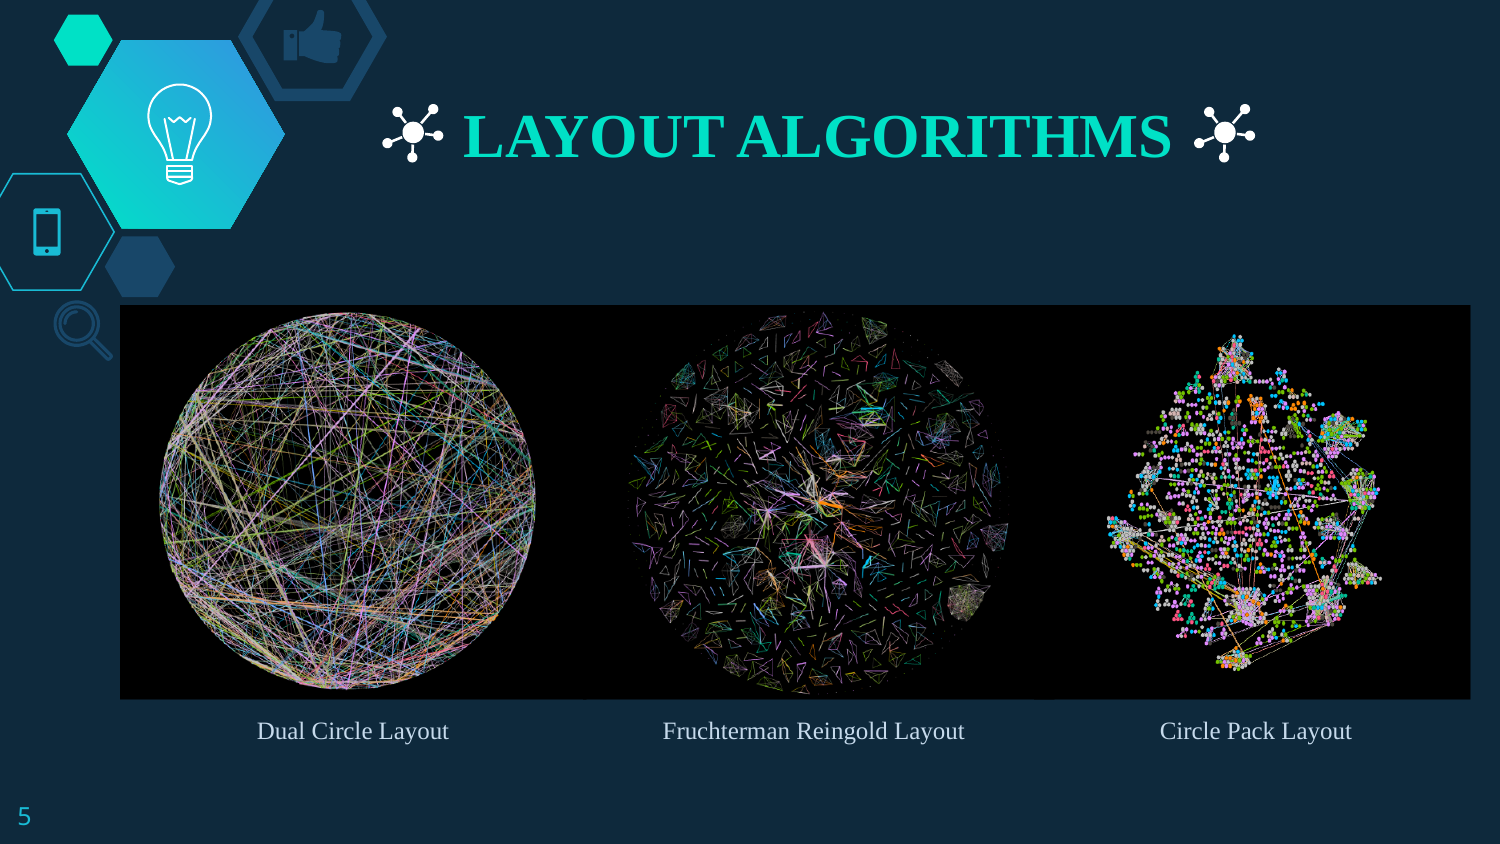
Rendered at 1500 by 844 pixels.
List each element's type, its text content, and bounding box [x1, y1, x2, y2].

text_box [1193, 103, 1256, 163]
text_box LAYOUT ALGORITHMS [394, 80, 1244, 186]
picture [120, 305, 1471, 700]
slide_number ‹#› [2, 785, 93, 844]
list Dual Circle Layout [120, 706, 586, 786]
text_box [382, 103, 444, 163]
list Fruchterman Reingold Layout [586, 707, 1041, 786]
list Circle Pack Layout [1041, 706, 1471, 786]
